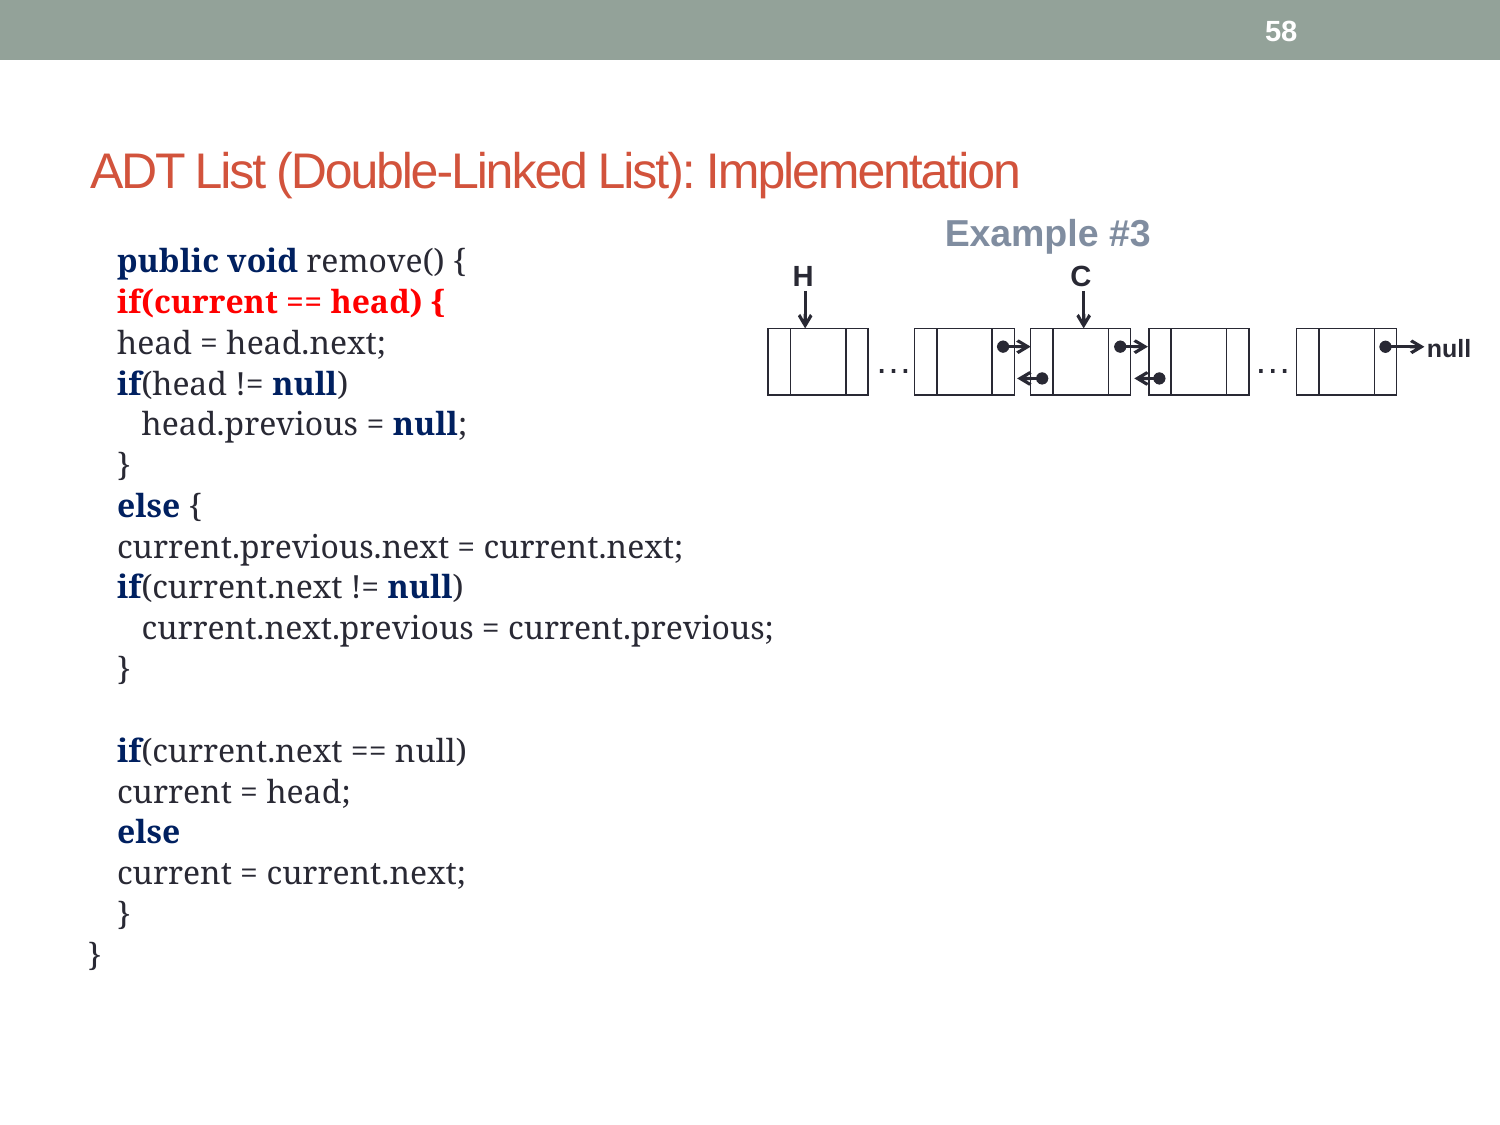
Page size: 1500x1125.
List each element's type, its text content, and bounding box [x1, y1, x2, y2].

text_box Example #3 [930, 201, 1166, 262]
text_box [914, 328, 1015, 396]
text_box null [1412, 324, 1487, 370]
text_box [1296, 328, 1397, 396]
title ADT List (Double-Linked List): Implementation [75, 87, 1425, 250]
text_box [1148, 328, 1250, 396]
text_box … [875, 328, 913, 389]
text_box … [1255, 328, 1295, 389]
text_box C [1055, 262, 1107, 300]
list public void remove() { if(current == head) { head = head.next; if(head != null) head.previous = null; } else { current.previous.next = current.next; if(current.next != null) current.next.previous = current.previous; } if(current.next == null) current = head; else current = current.next; } } [72, 237, 1348, 988]
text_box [767, 328, 869, 396]
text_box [1030, 328, 1131, 396]
slide_number 58 [1250, 3, 1425, 57]
text_box H [777, 249, 829, 300]
